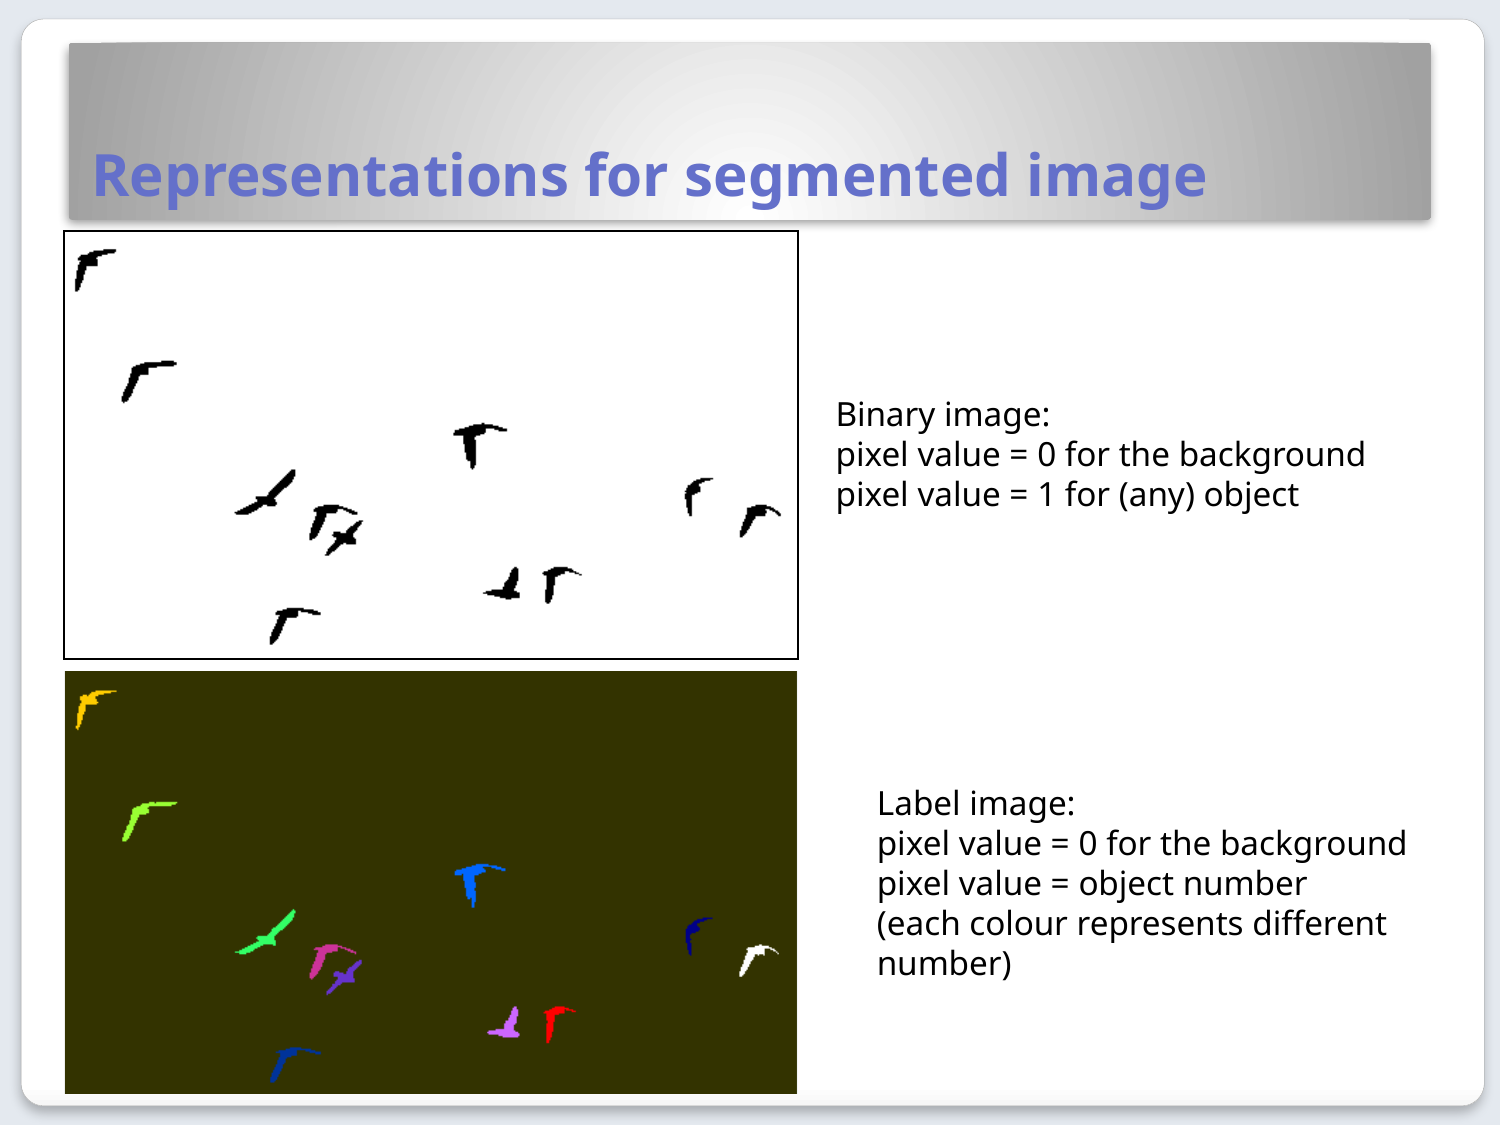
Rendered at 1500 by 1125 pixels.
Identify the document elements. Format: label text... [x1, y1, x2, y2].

title Representations for segmented image [76, 42, 1420, 216]
text_box Binary image: pixel value = 0 for the background pixel value = 1 for (any) object [820, 385, 1459, 521]
picture [64, 231, 798, 659]
text_box Label image: pixel value = 0 for the background pixel value = object number (each colour represents different number) [862, 775, 1500, 990]
picture [64, 670, 798, 1095]
